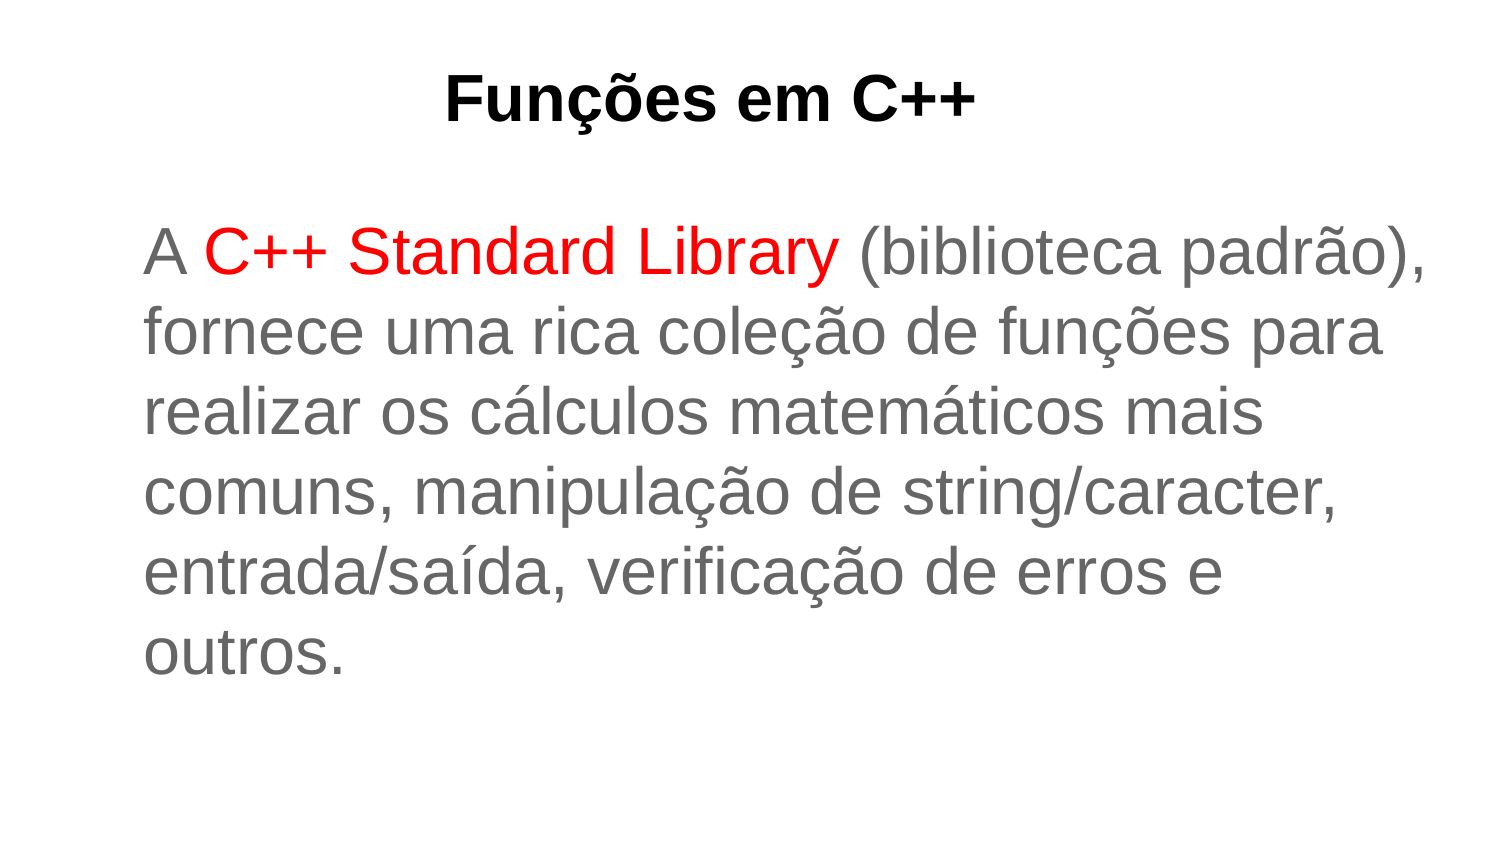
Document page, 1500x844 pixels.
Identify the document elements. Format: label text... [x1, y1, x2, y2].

title Funções em C++ [344, 28, 1079, 122]
text_box A C++ Standard Library (biblioteca padrão), fornece uma rica coleção de funções para realizar os cálculos matemáticos mais comuns, manipulação de string/caracter, entrada/saída, verificação de erros e outros. [128, 193, 1456, 703]
